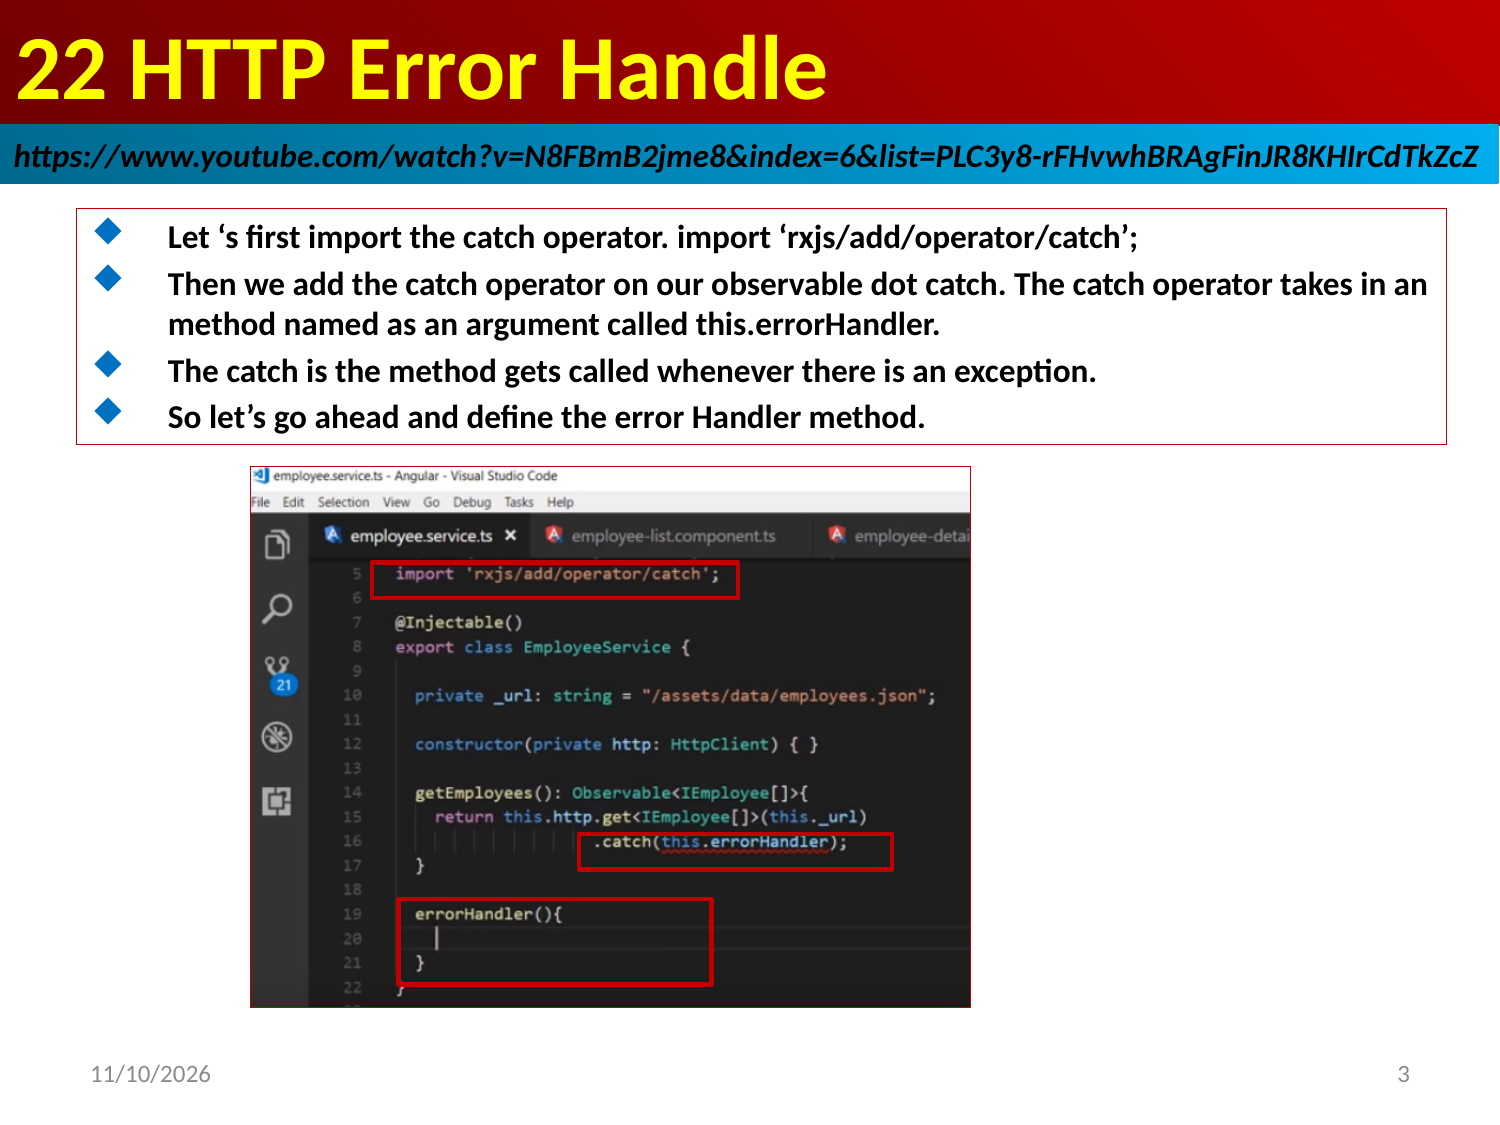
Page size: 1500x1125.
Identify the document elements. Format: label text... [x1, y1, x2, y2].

subtitle Let ‘s first import the catch operator. import ‘rxjs/add/operator/catch’; Then we add the catch operator on our observable dot catch. The catch operator takes in an method named as an argument called this.errorHandler. The catch is the method gets called whenever there is an exception. So let’s go ahead and define the error Handler method. [76, 208, 1447, 445]
picture [250, 465, 971, 1008]
text_box https://www.youtube.com/watch?v=N8FBmB2jme8&index=6&list=PLC3y8-rFHvwhBRAgFinJR8KHIrCdTkZcZ [0, 124, 1499, 184]
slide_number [75, 1042, 425, 1103]
slide_number 3 [1074, 1042, 1425, 1103]
title 22 HTTP Error Handle [0, 0, 1500, 126]
